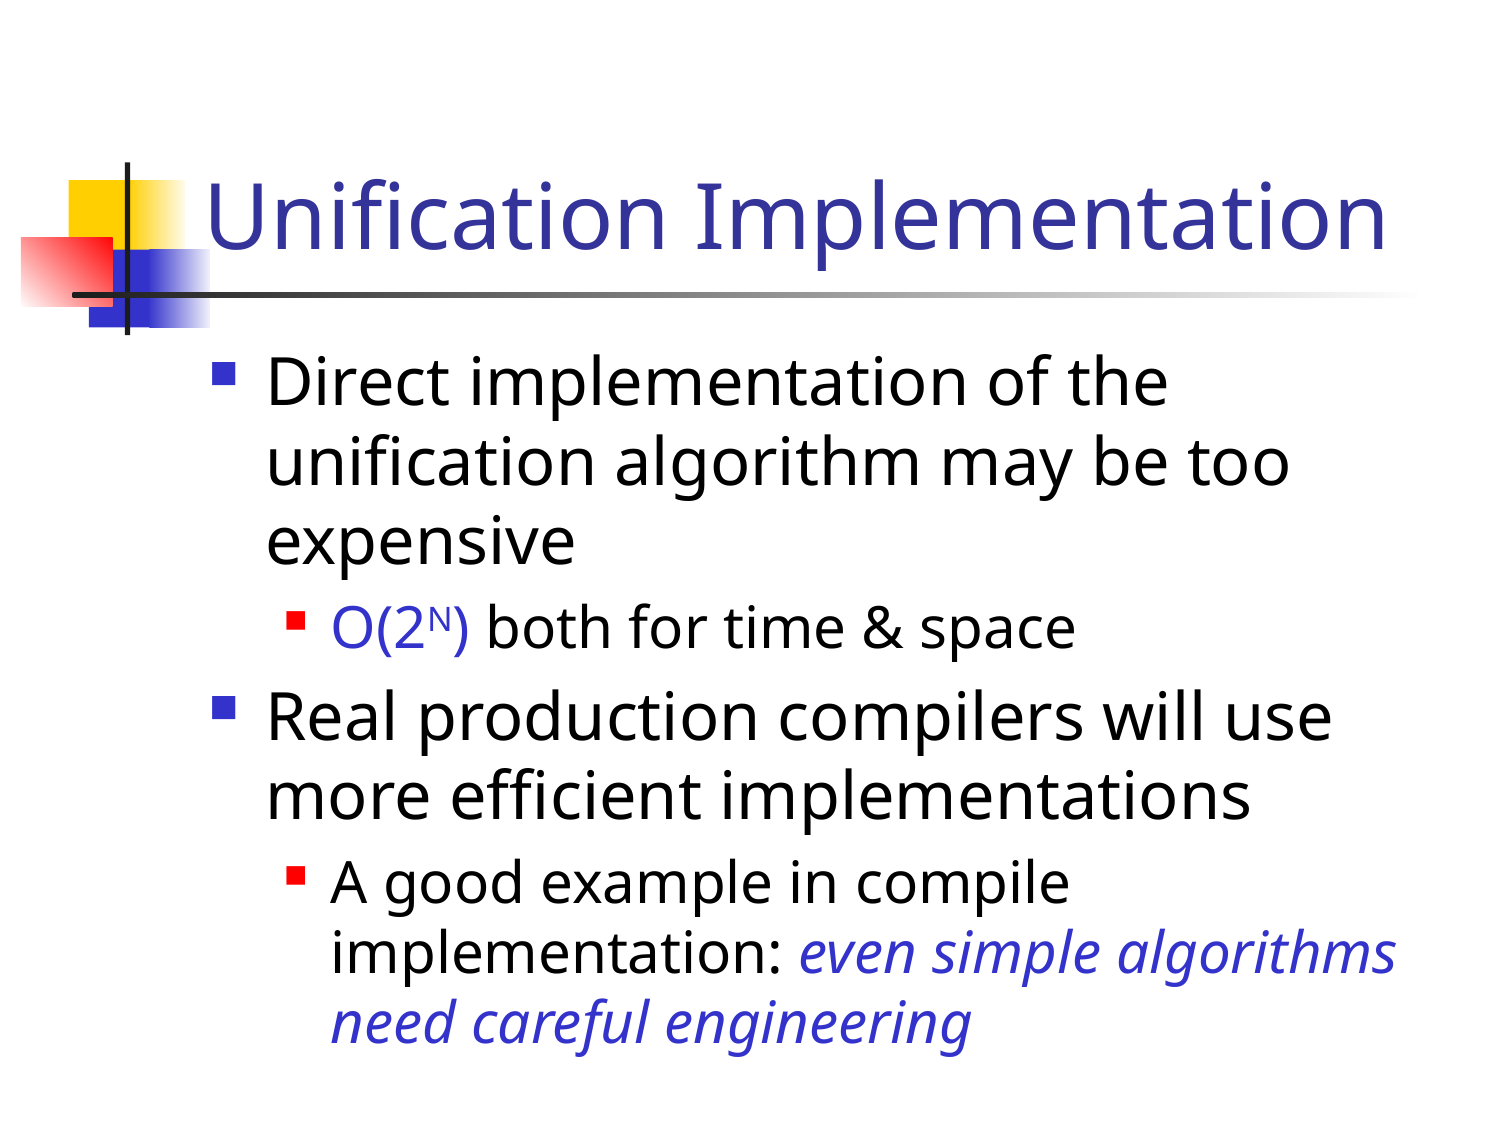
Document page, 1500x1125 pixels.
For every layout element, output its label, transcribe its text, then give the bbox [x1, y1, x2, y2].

title Unification Implementation [188, 35, 1468, 275]
list Direct implementation of the unification algorithm may be too expensive O(2N) both for time & space Real production compilers will use more efficient implementations A good example in compile implementation: even simple algorithms need careful engineering [193, 331, 1469, 1006]
